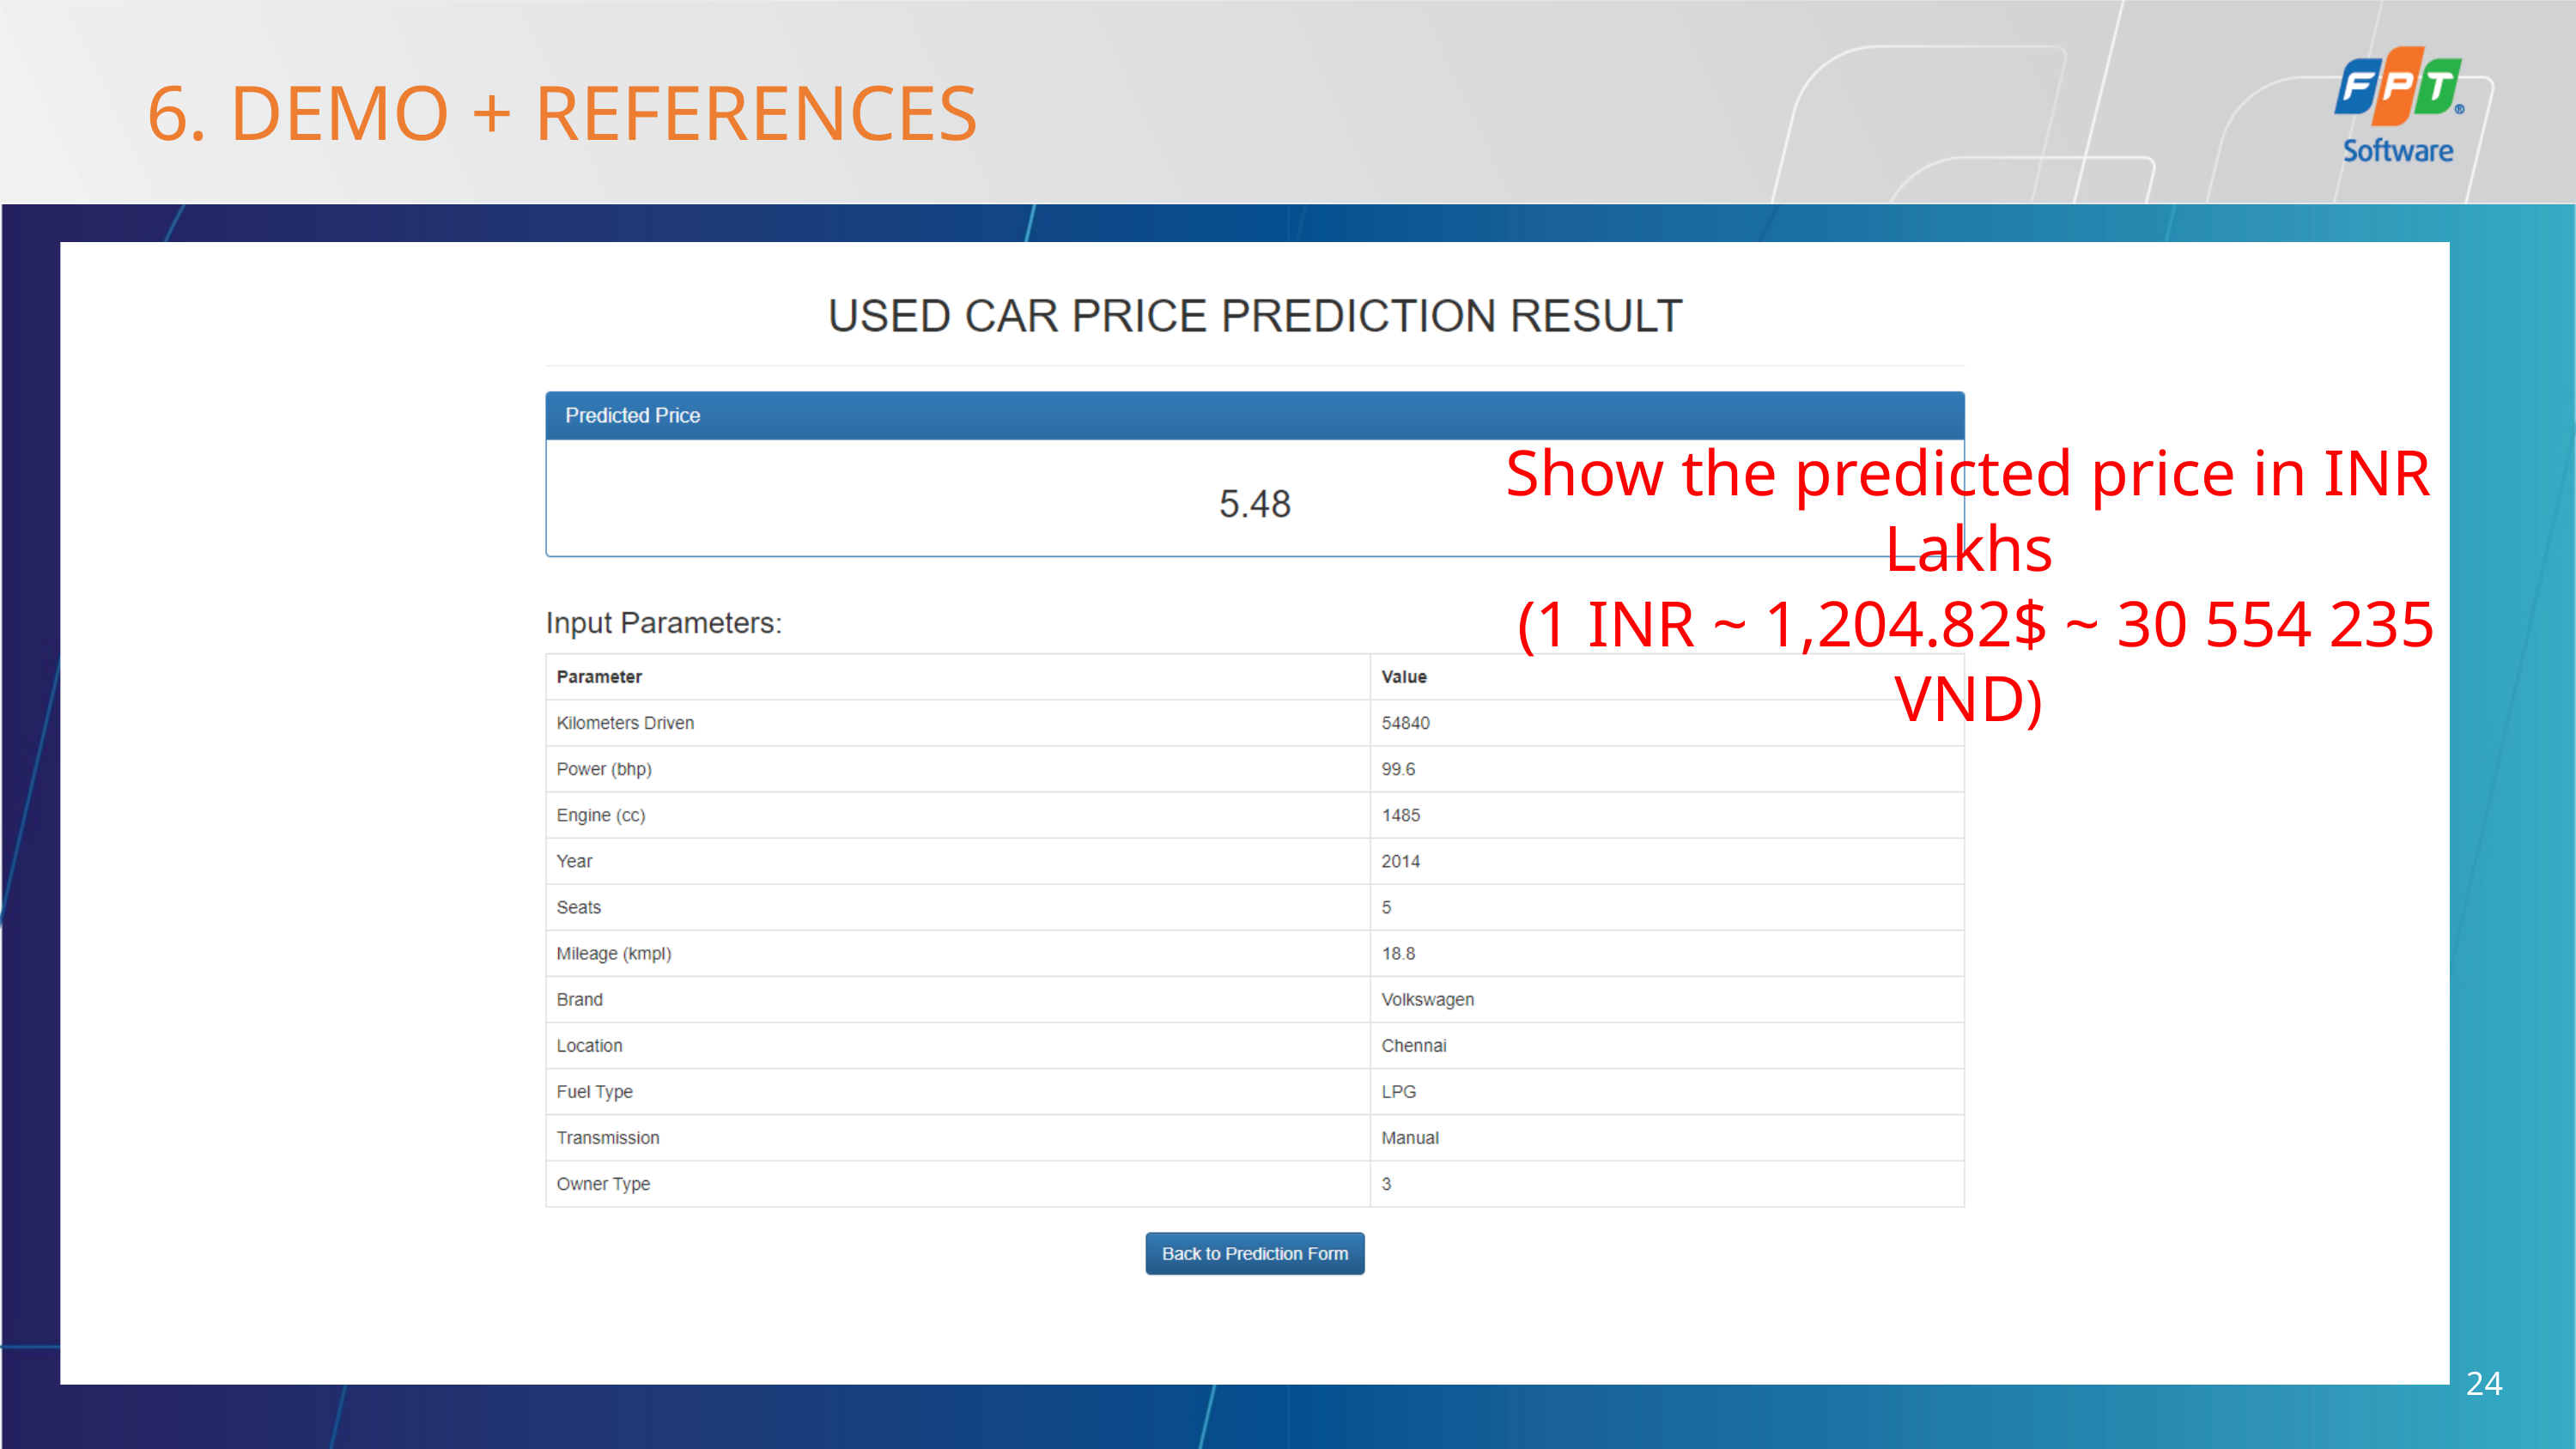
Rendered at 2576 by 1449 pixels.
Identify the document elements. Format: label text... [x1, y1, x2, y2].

text_box 6. DEMO + REFERENCES [146, 65, 2430, 156]
text_box [0, 0, 2576, 204]
text_box [0, 204, 2576, 1449]
text_box [60, 242, 2451, 1385]
text_box Show the predicted price in INR Lakhs (1 INR ~ 1,204.82$ ~ 30 554 235 VND) [1488, 433, 2450, 735]
text_box 24 [2403, 1362, 2504, 1402]
